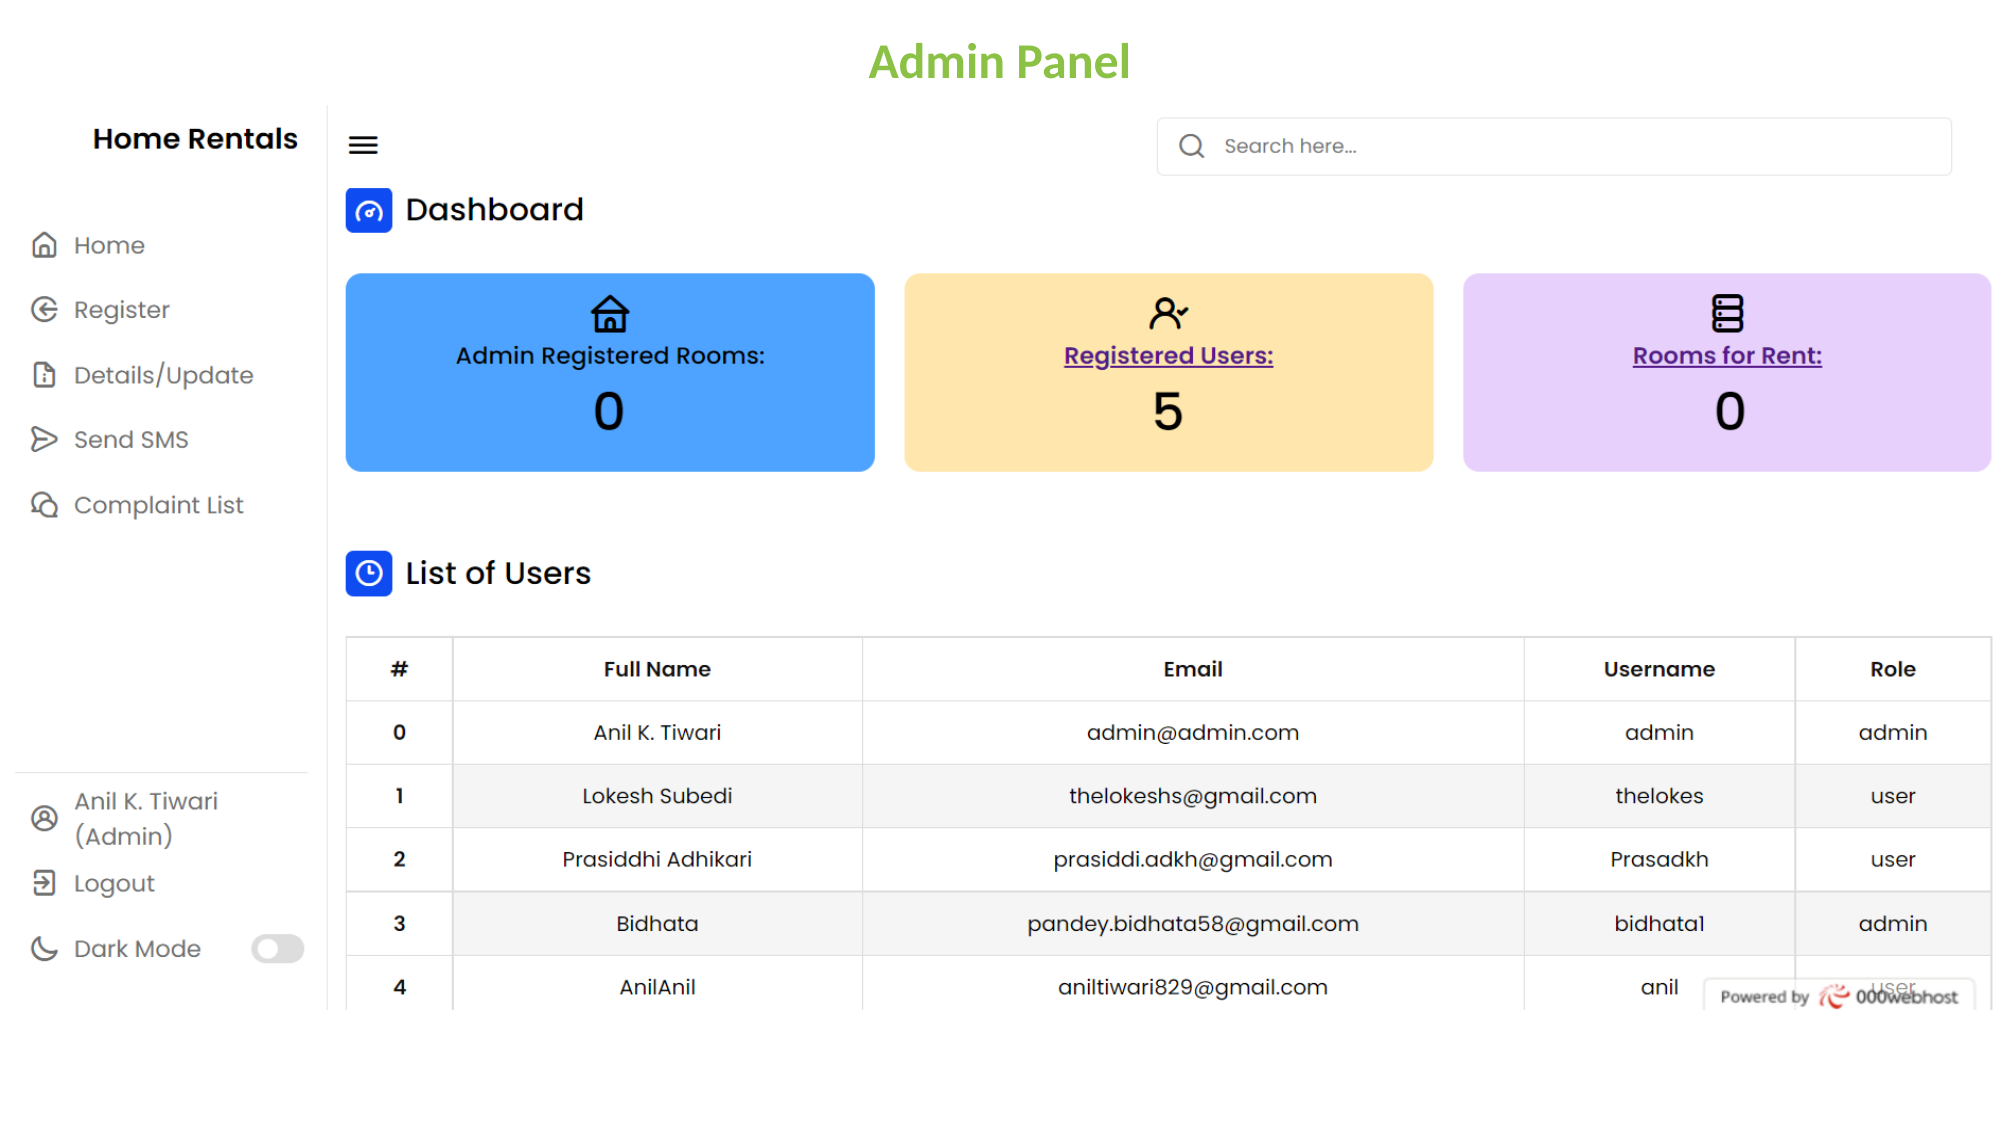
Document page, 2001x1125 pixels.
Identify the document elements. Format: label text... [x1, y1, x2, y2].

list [0, 105, 2000, 1010]
text_box Admin Panel [706, 20, 1294, 96]
